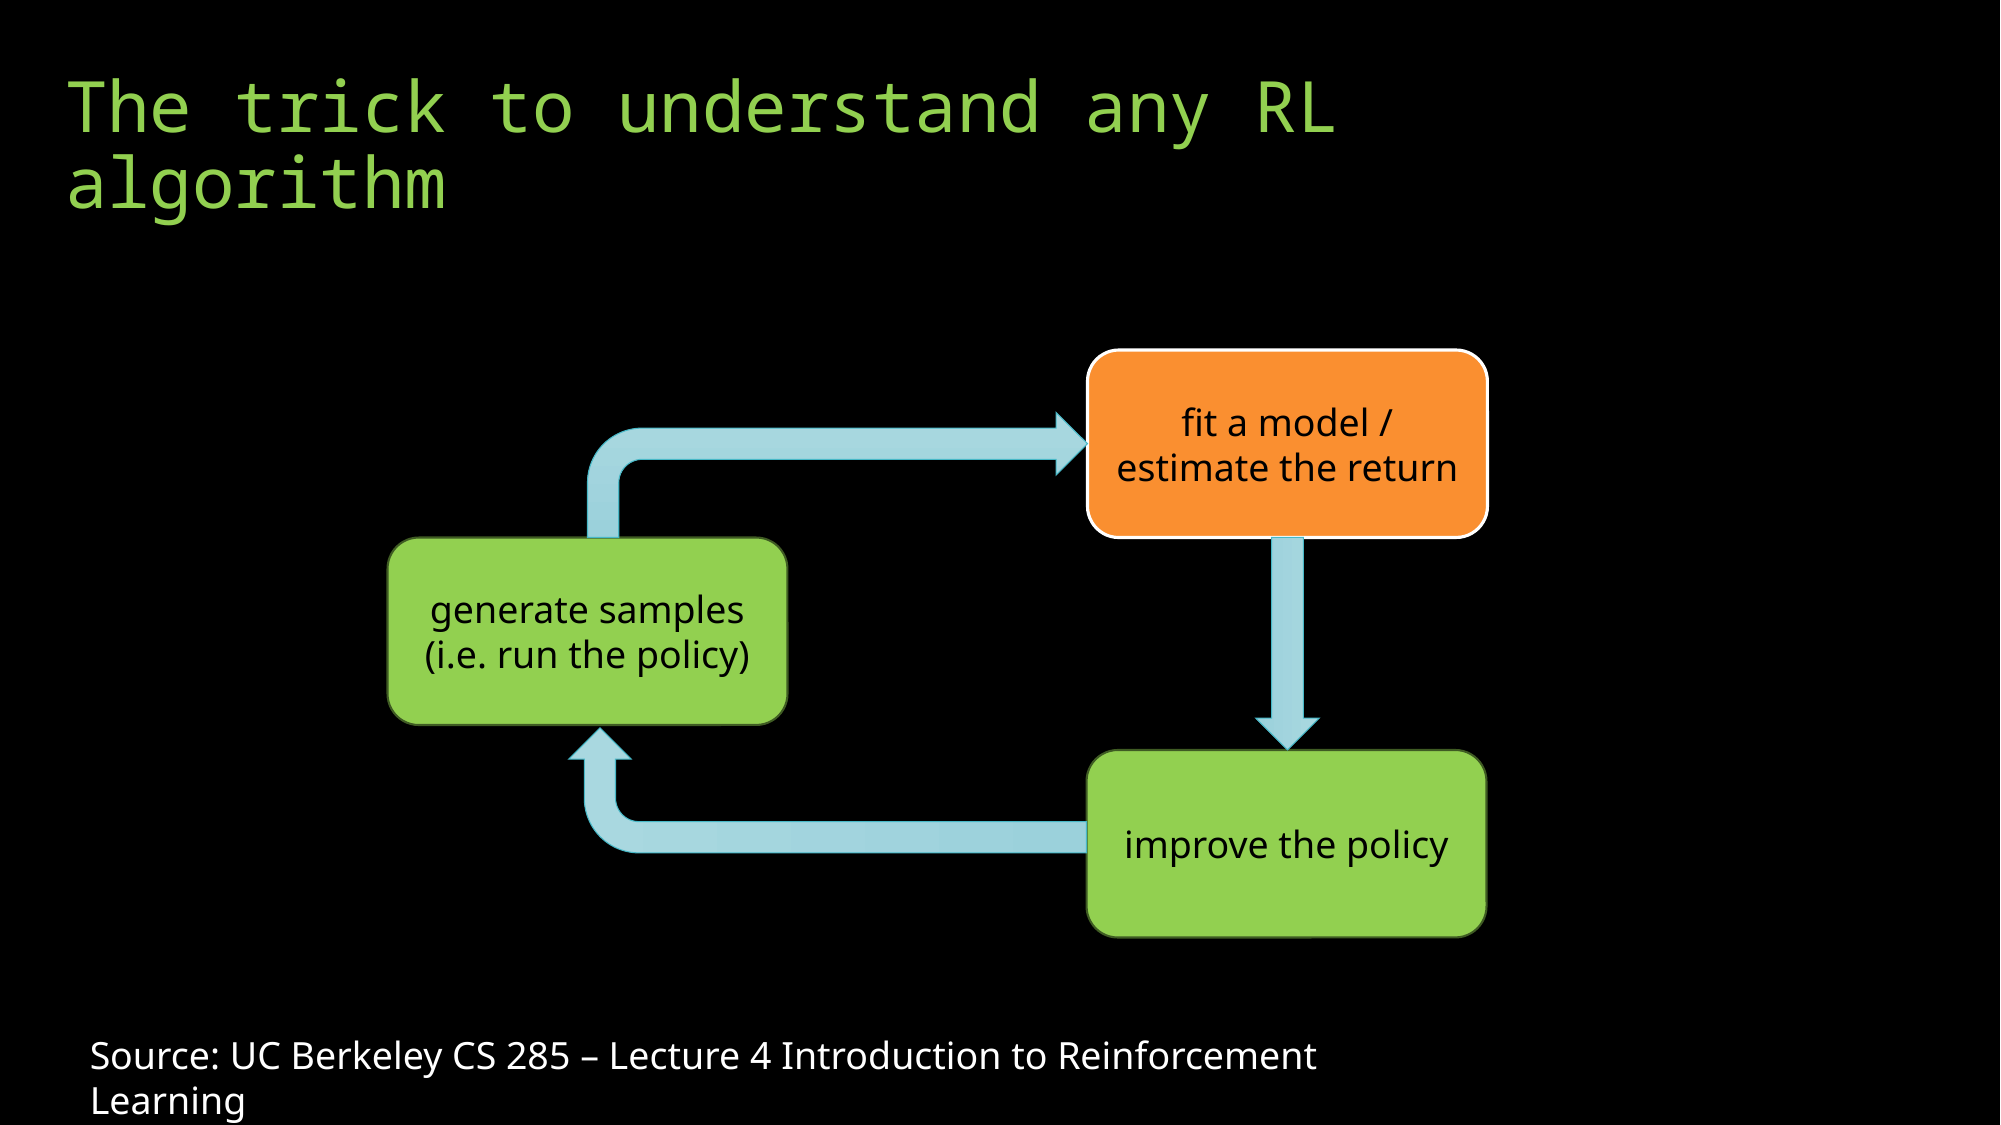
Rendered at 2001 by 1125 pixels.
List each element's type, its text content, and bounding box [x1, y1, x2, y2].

text_box Source: UC Berkeley CS 285 – Lecture 4 Introduction to Reinforcement Learning [75, 1024, 1450, 1125]
text_box [567, 727, 1088, 854]
text_box improve the policy [1085, 748, 1488, 939]
title The trick to understand any RL algorithm [50, 43, 1700, 232]
text_box [586, 411, 1089, 539]
text_box generate samples (i.e. run the policy) [386, 536, 789, 727]
text_box [1254, 537, 1321, 751]
text_box fit a model / estimate the return [1085, 348, 1490, 540]
